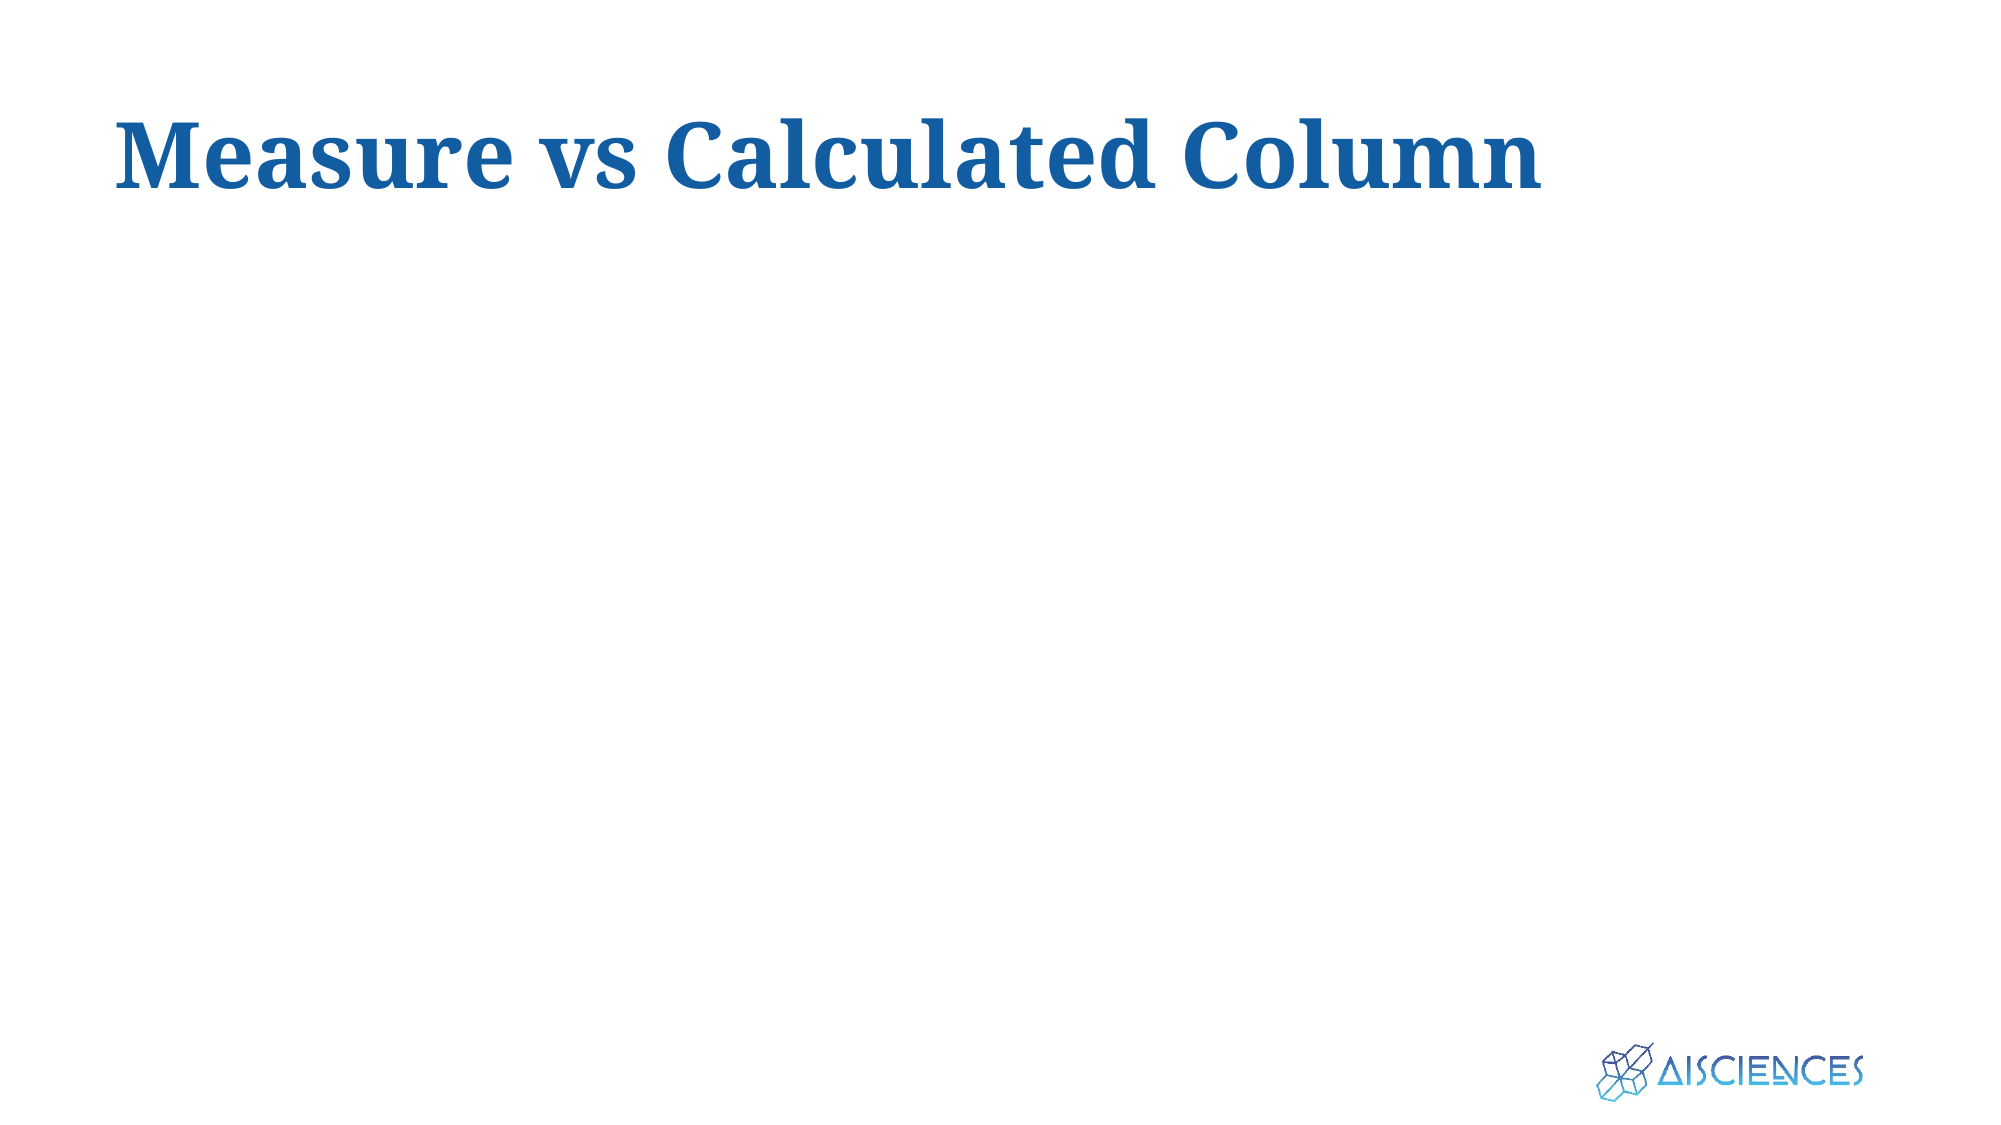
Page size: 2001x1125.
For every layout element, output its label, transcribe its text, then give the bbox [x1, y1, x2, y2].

title Measure vs Calculated Column [99, 43, 1900, 274]
picture [1596, 1042, 1863, 1102]
